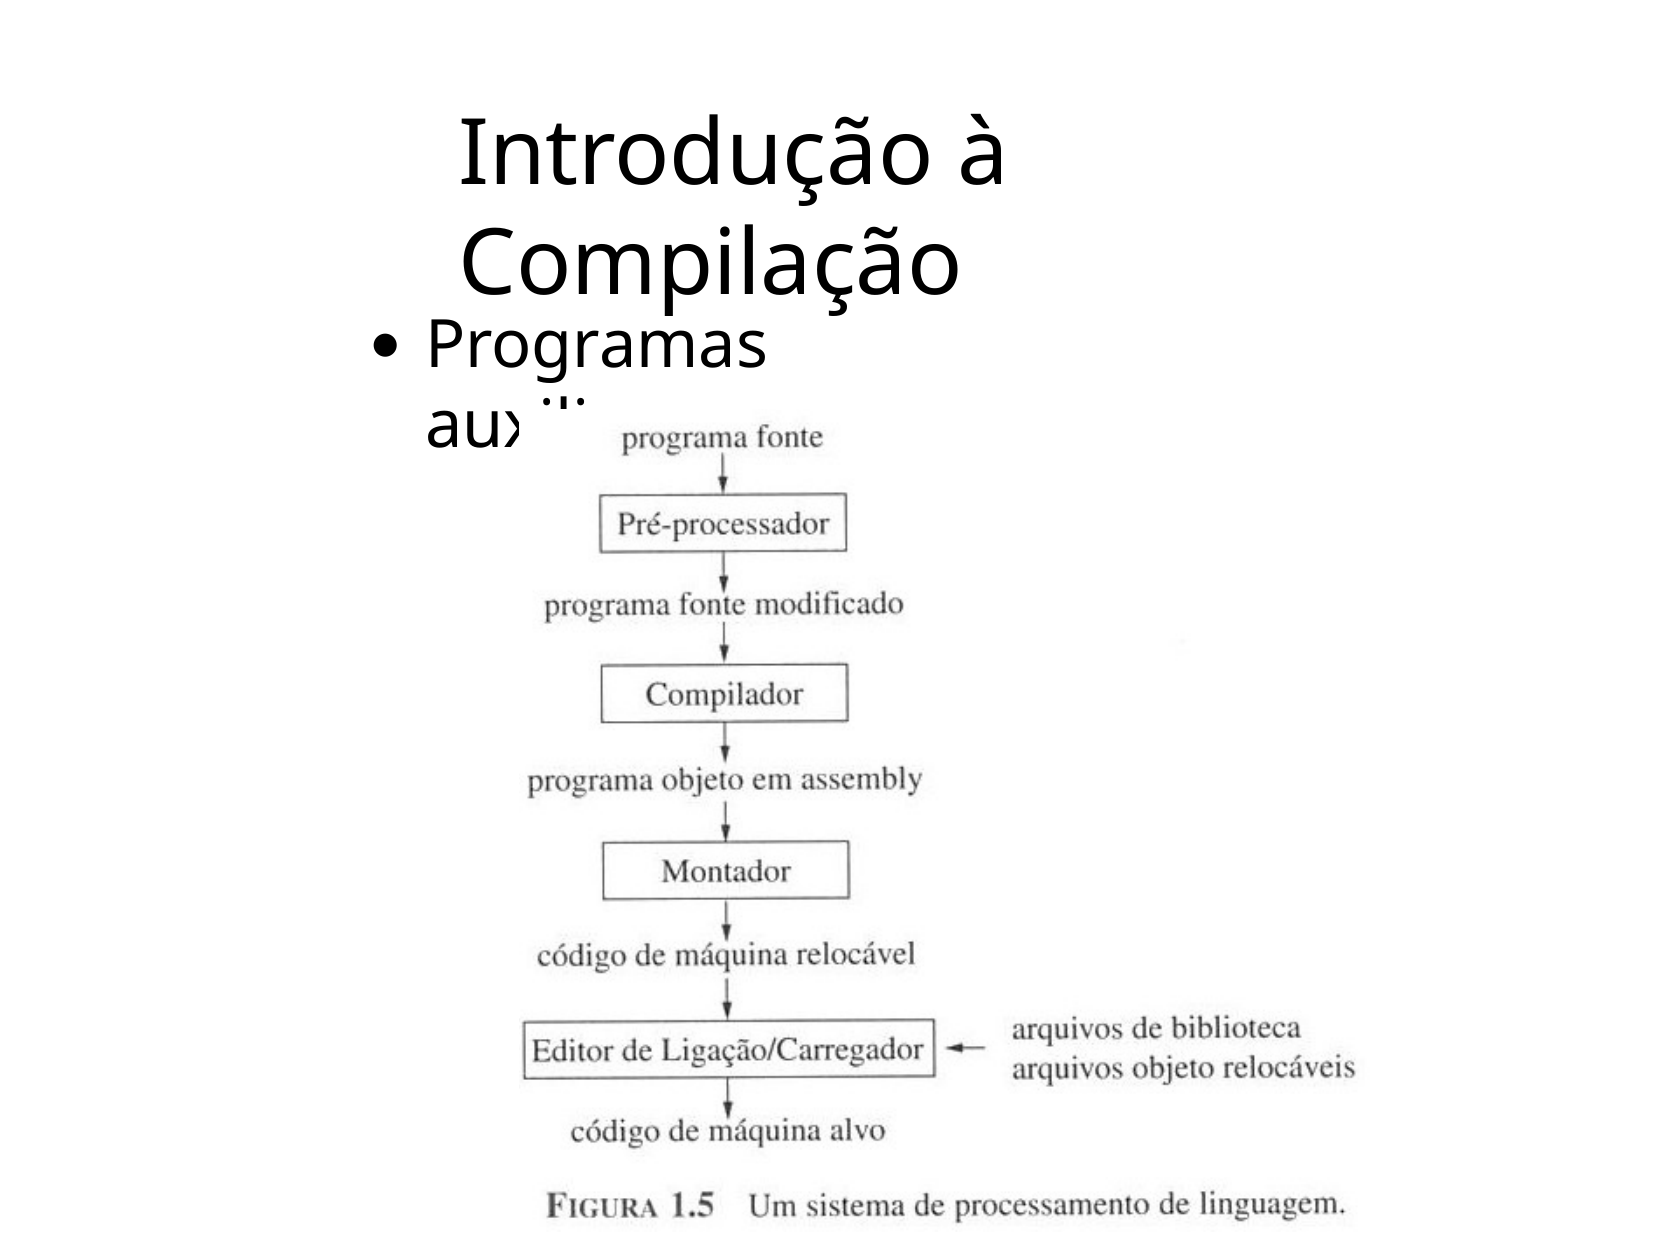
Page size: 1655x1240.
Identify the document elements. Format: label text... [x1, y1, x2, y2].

title Introdução à Compilação [174, 90, 1480, 300]
picture [519, 409, 1370, 1233]
text_box ● [369, 321, 393, 360]
text_box Programas auxiliares: [423, 298, 1072, 461]
